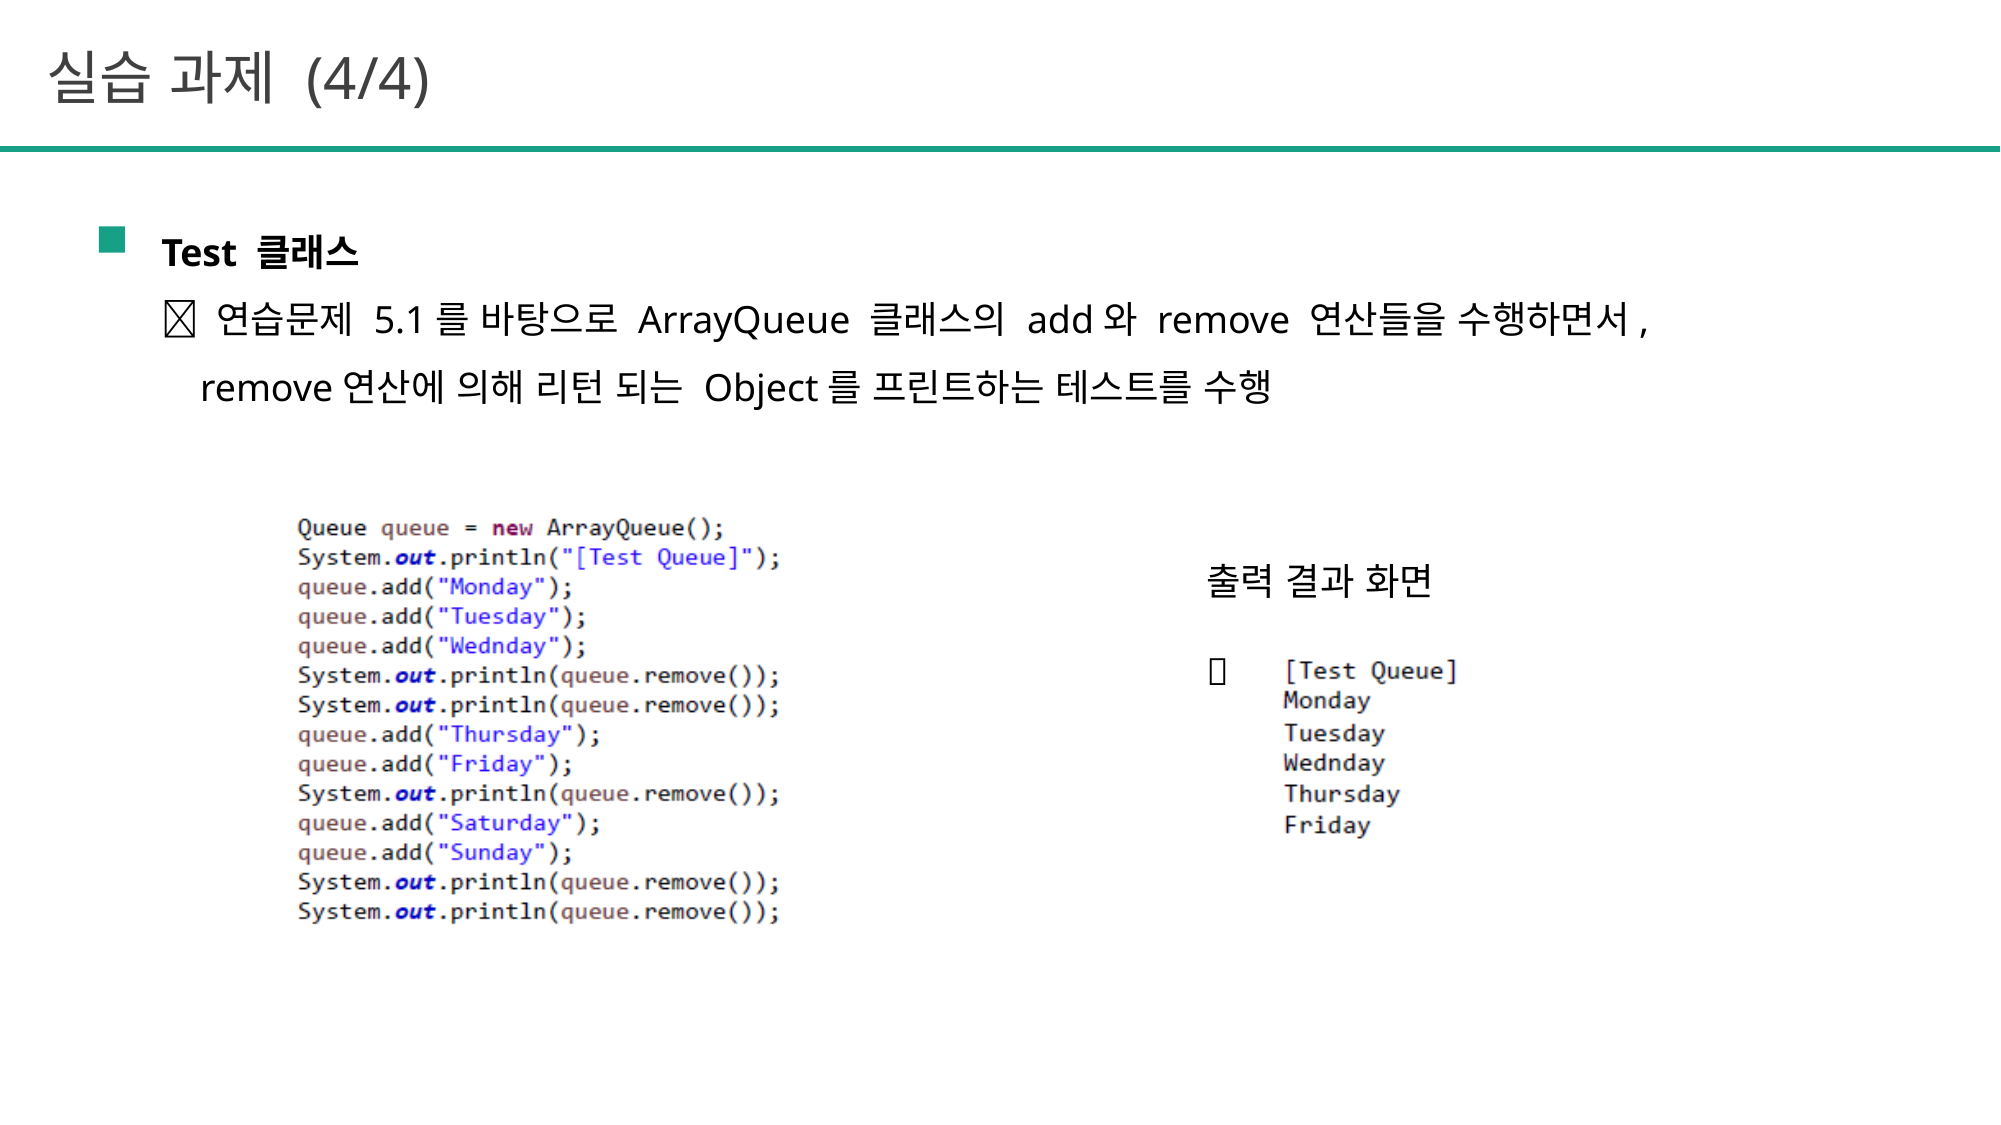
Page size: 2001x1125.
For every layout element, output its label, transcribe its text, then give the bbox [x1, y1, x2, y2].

text_box 출력 결과 화면  [1191, 550, 1599, 701]
text_box 실습 과제 (4/4) [31, 33, 1554, 119]
picture [267, 488, 859, 952]
picture [1268, 641, 1522, 863]
text_box [98, 225, 126, 254]
text_box Test 클래스  연습문제 5.1를 바탕으로 ArrayQueue 클래스의 add와 remove 연산들을 수행하면서, remove연산에 의해 리턴 되는 Object를 프린트하는 테스트를 수행 [146, 198, 1912, 416]
